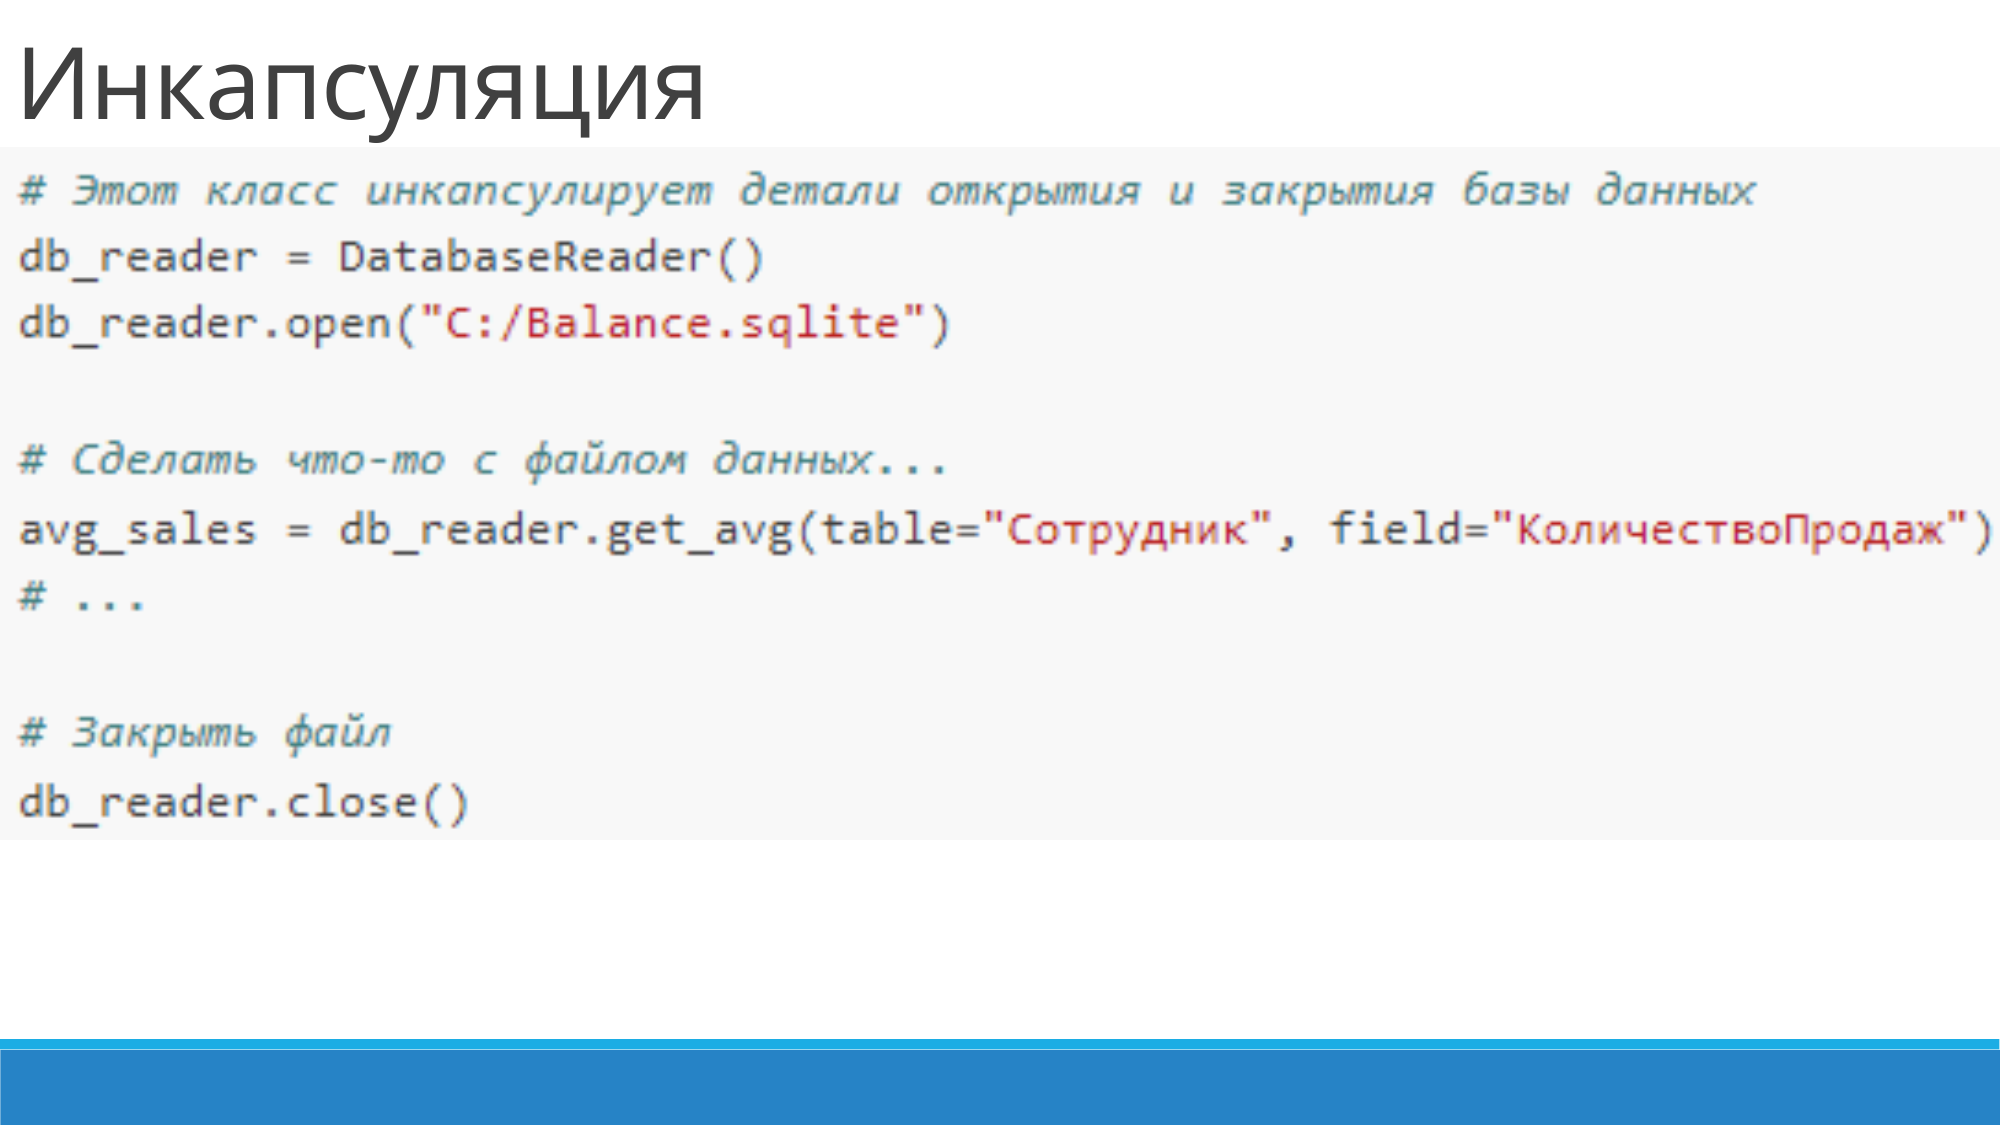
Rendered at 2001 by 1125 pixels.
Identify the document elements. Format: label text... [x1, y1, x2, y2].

title Инкапсуляция [0, 27, 1965, 144]
picture [0, 146, 2000, 841]
